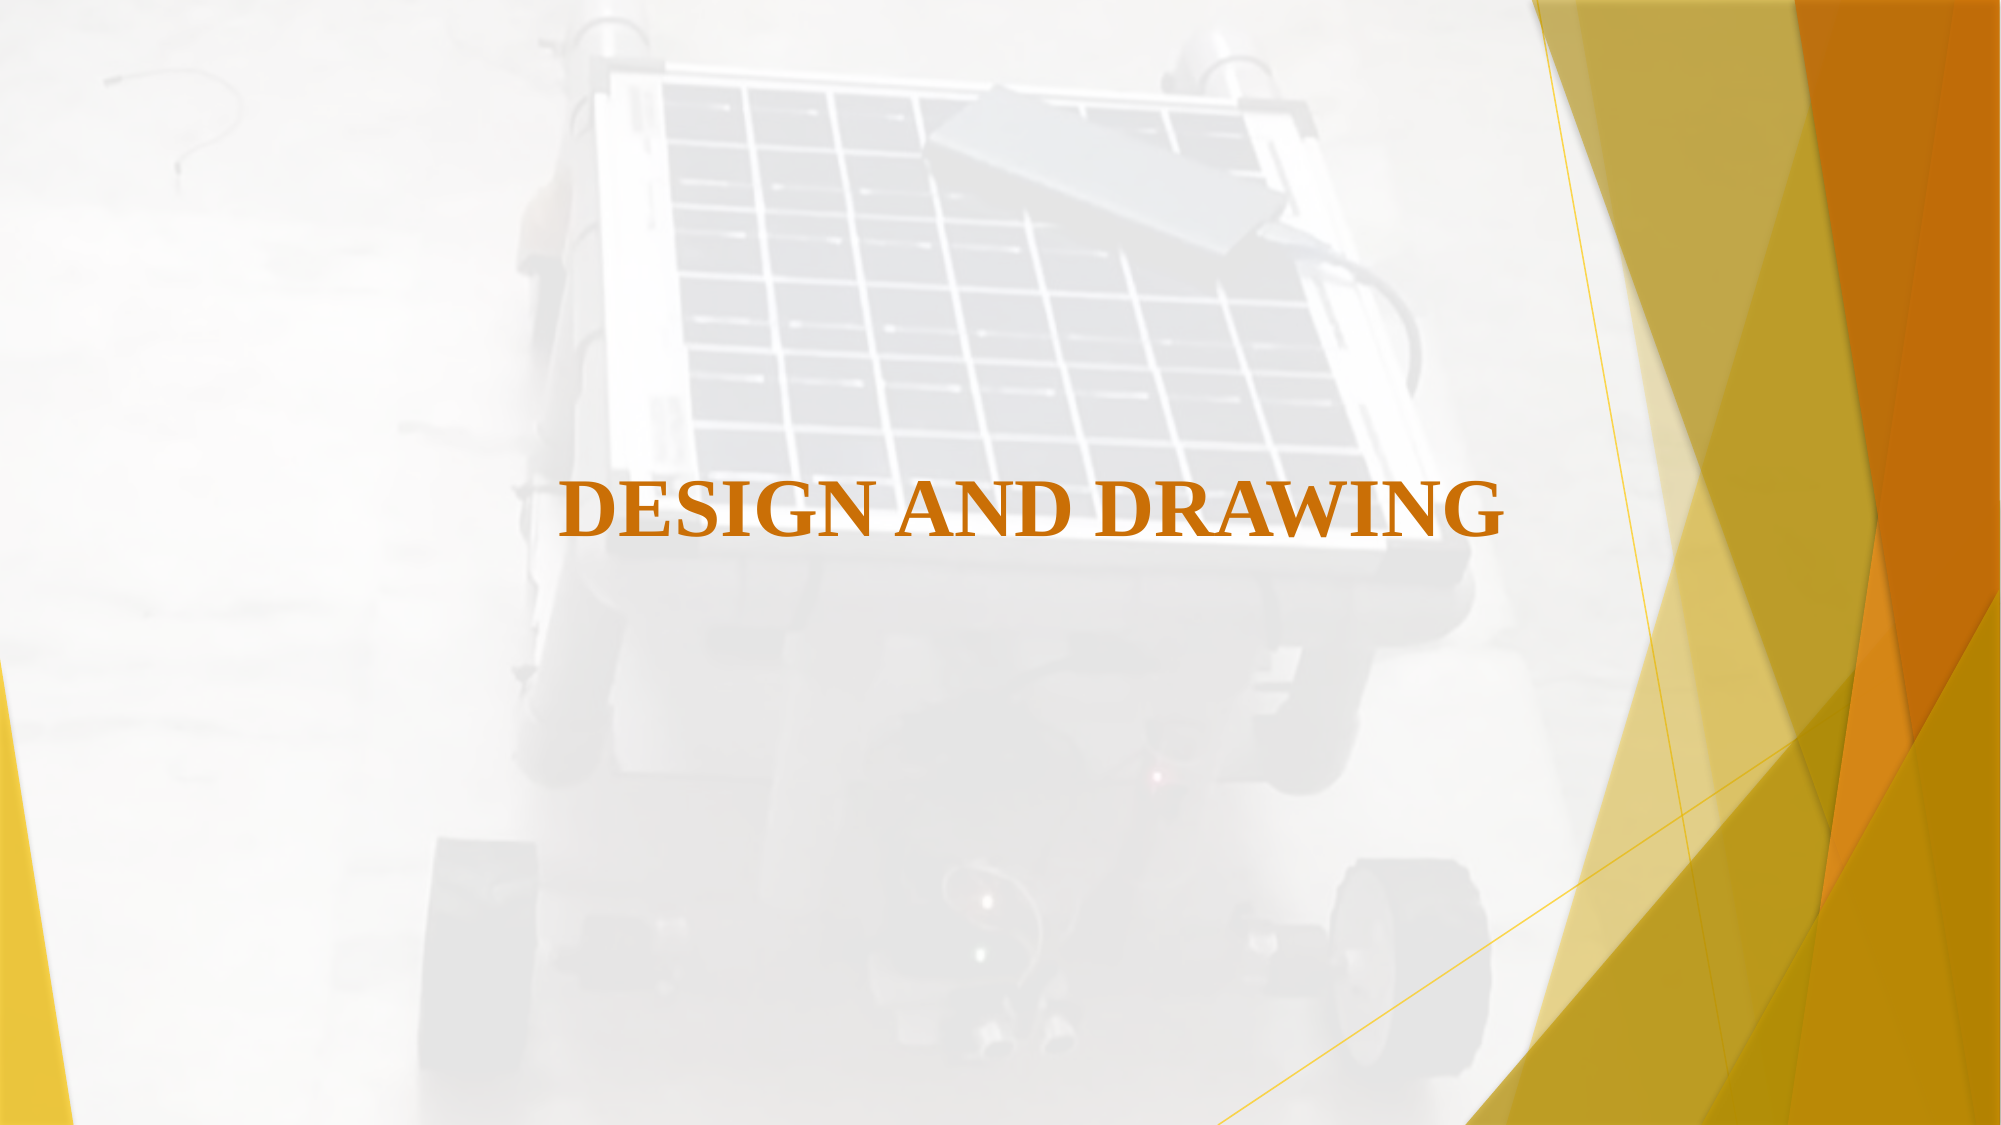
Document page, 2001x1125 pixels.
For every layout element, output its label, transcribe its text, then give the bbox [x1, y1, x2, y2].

text_box DESIGN AND DRAWING [106, 445, 1960, 561]
